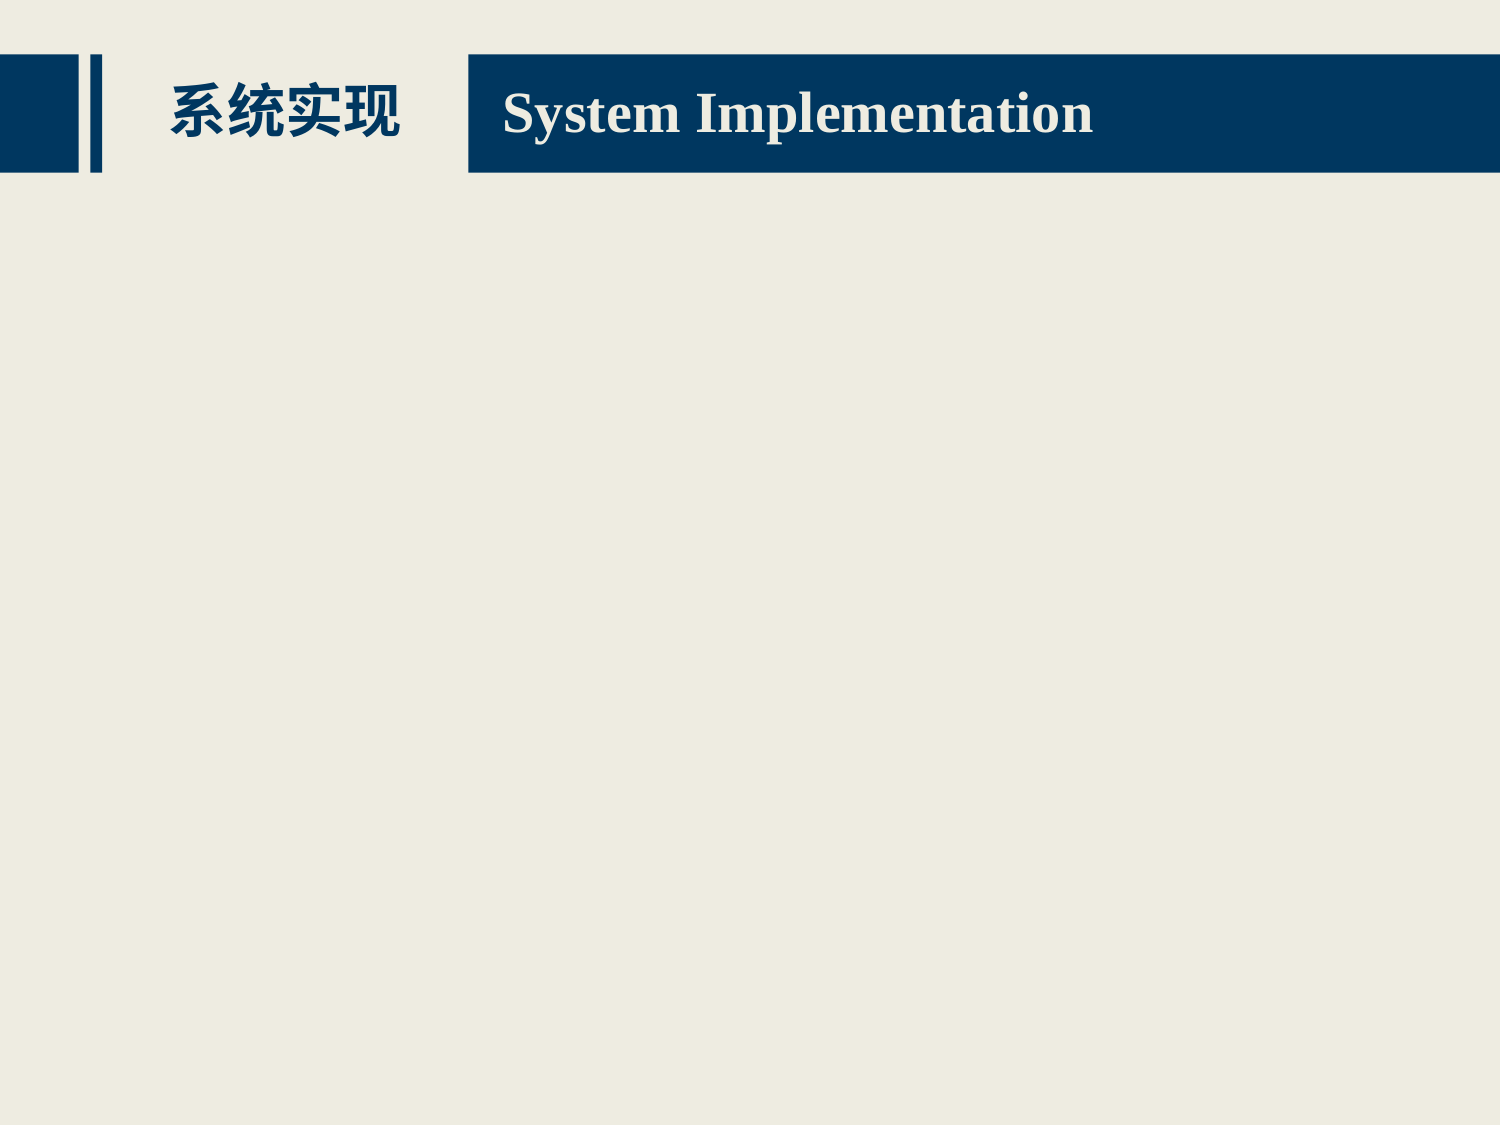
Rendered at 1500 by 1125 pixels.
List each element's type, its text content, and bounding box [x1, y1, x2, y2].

list System Implementation [487, 65, 1466, 162]
title 系统实现 [102, 65, 469, 162]
